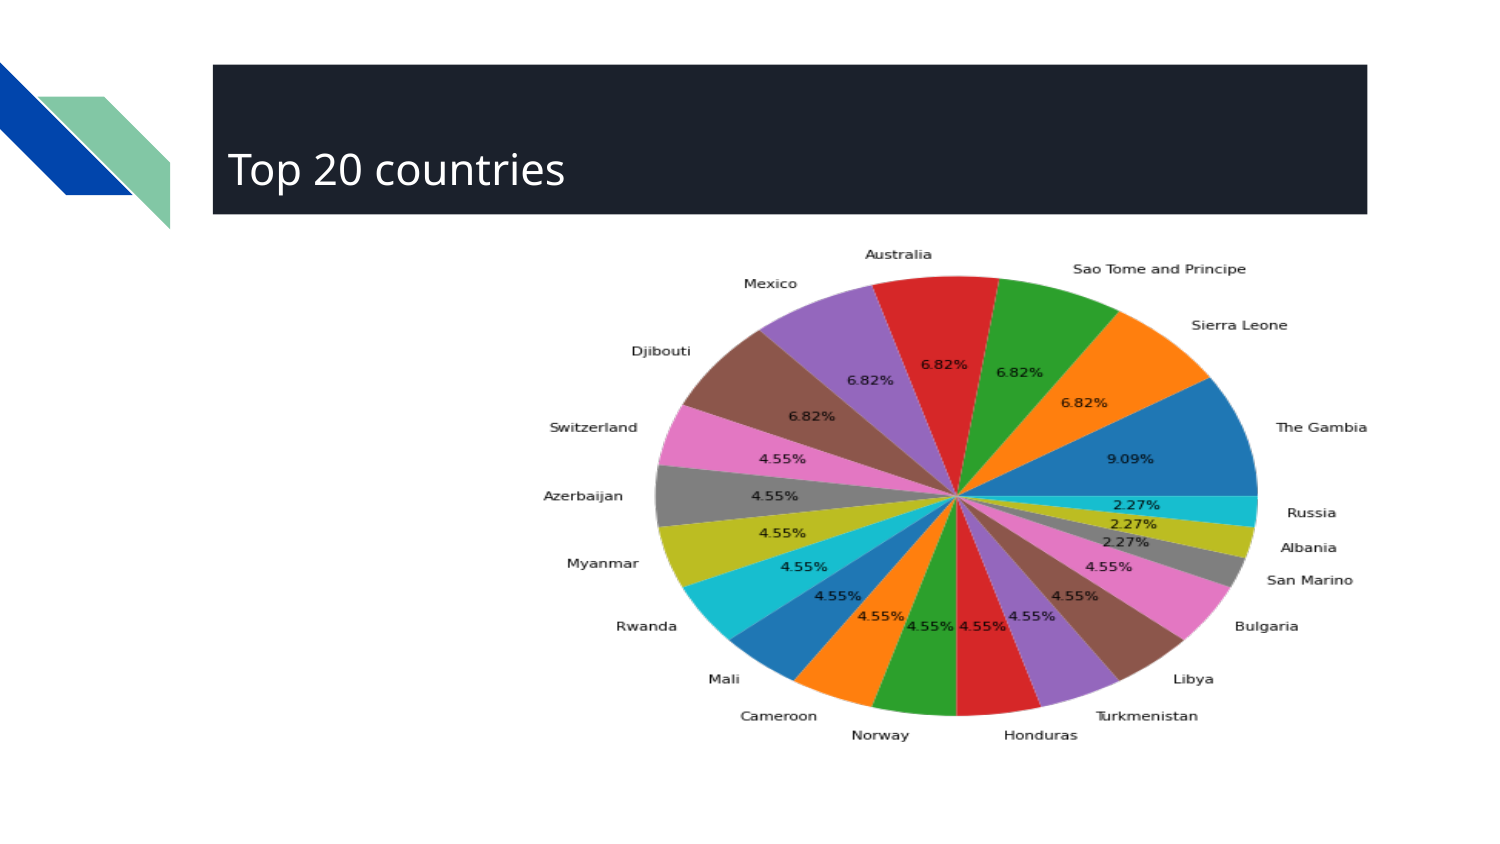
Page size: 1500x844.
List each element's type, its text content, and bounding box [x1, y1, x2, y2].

title Top 20 countries [212, 64, 1368, 215]
picture [533, 214, 1379, 780]
